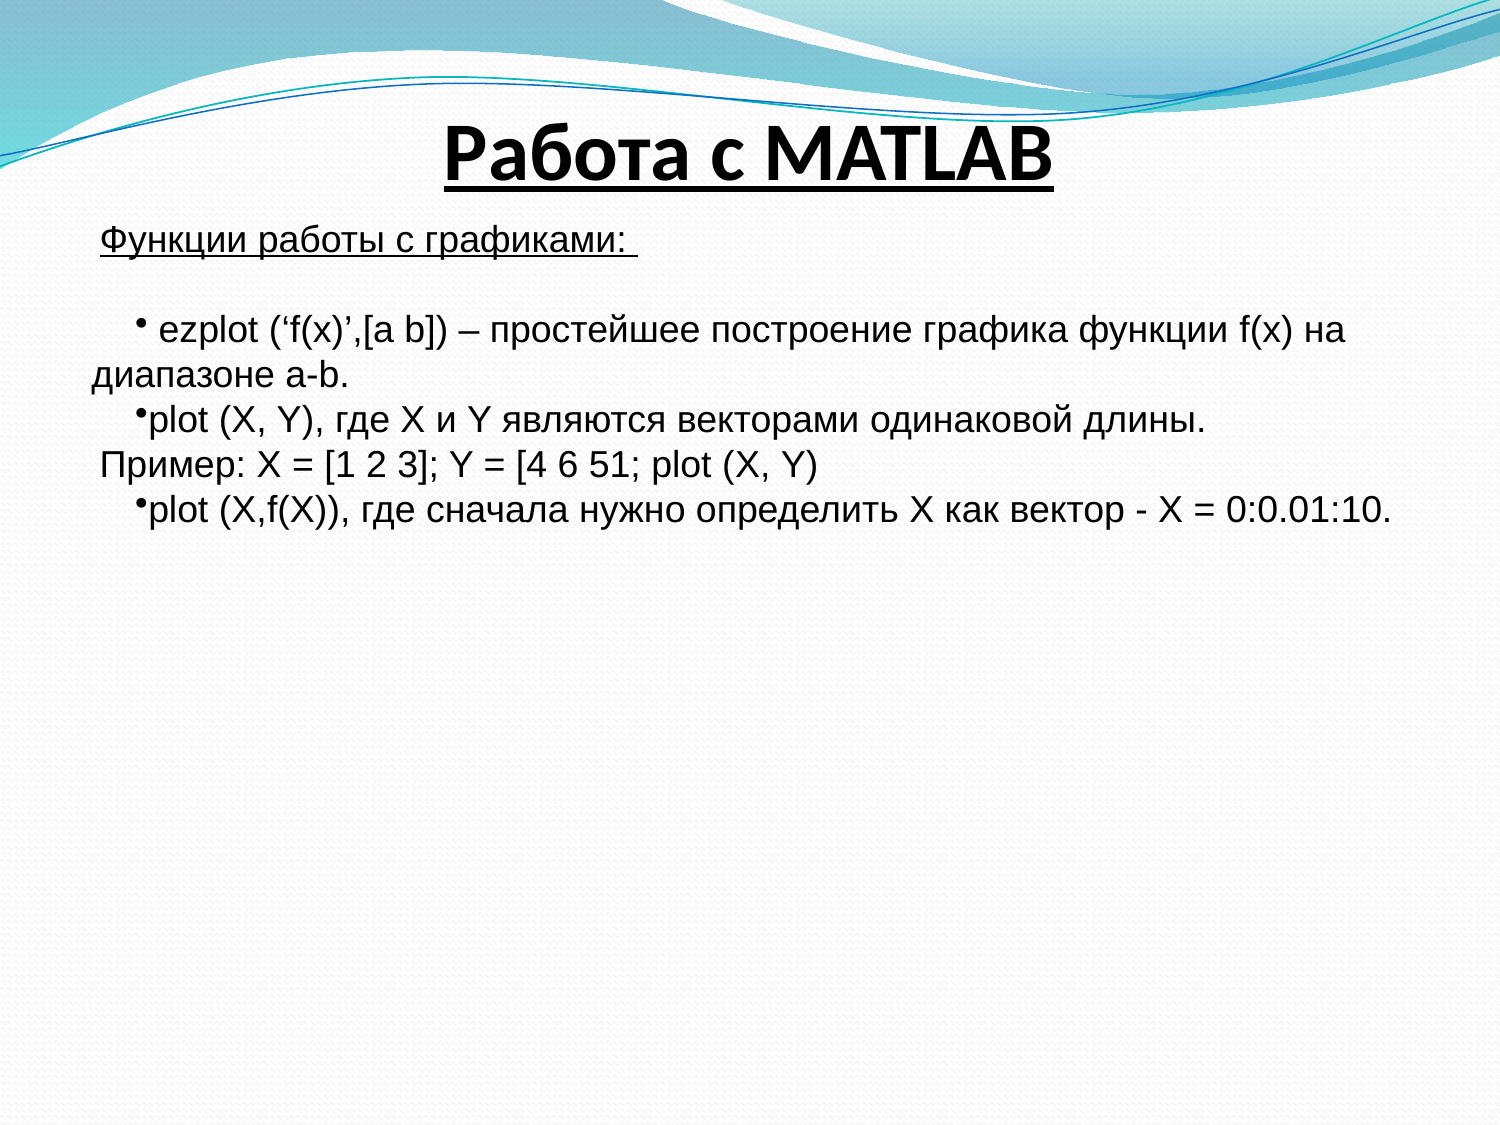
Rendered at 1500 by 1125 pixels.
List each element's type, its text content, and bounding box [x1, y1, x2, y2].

text_box Работа с MATLAB [0, 90, 1500, 205]
text_box Функции работы с графиками: ezplot (‘f(x)’,[a b]) – простейшее построение графика функции f(x) на диапазоне a-b. plot (X, Y), где X и Y являются векторами одинаковой длины. Пример: X = [1 2 3]; Y = [4 6 51; plot (Х, Y) plot (X,f(X)), где сначала нужно определить Х как вектор - X = 0:0.01:10. [41, 207, 1459, 583]
